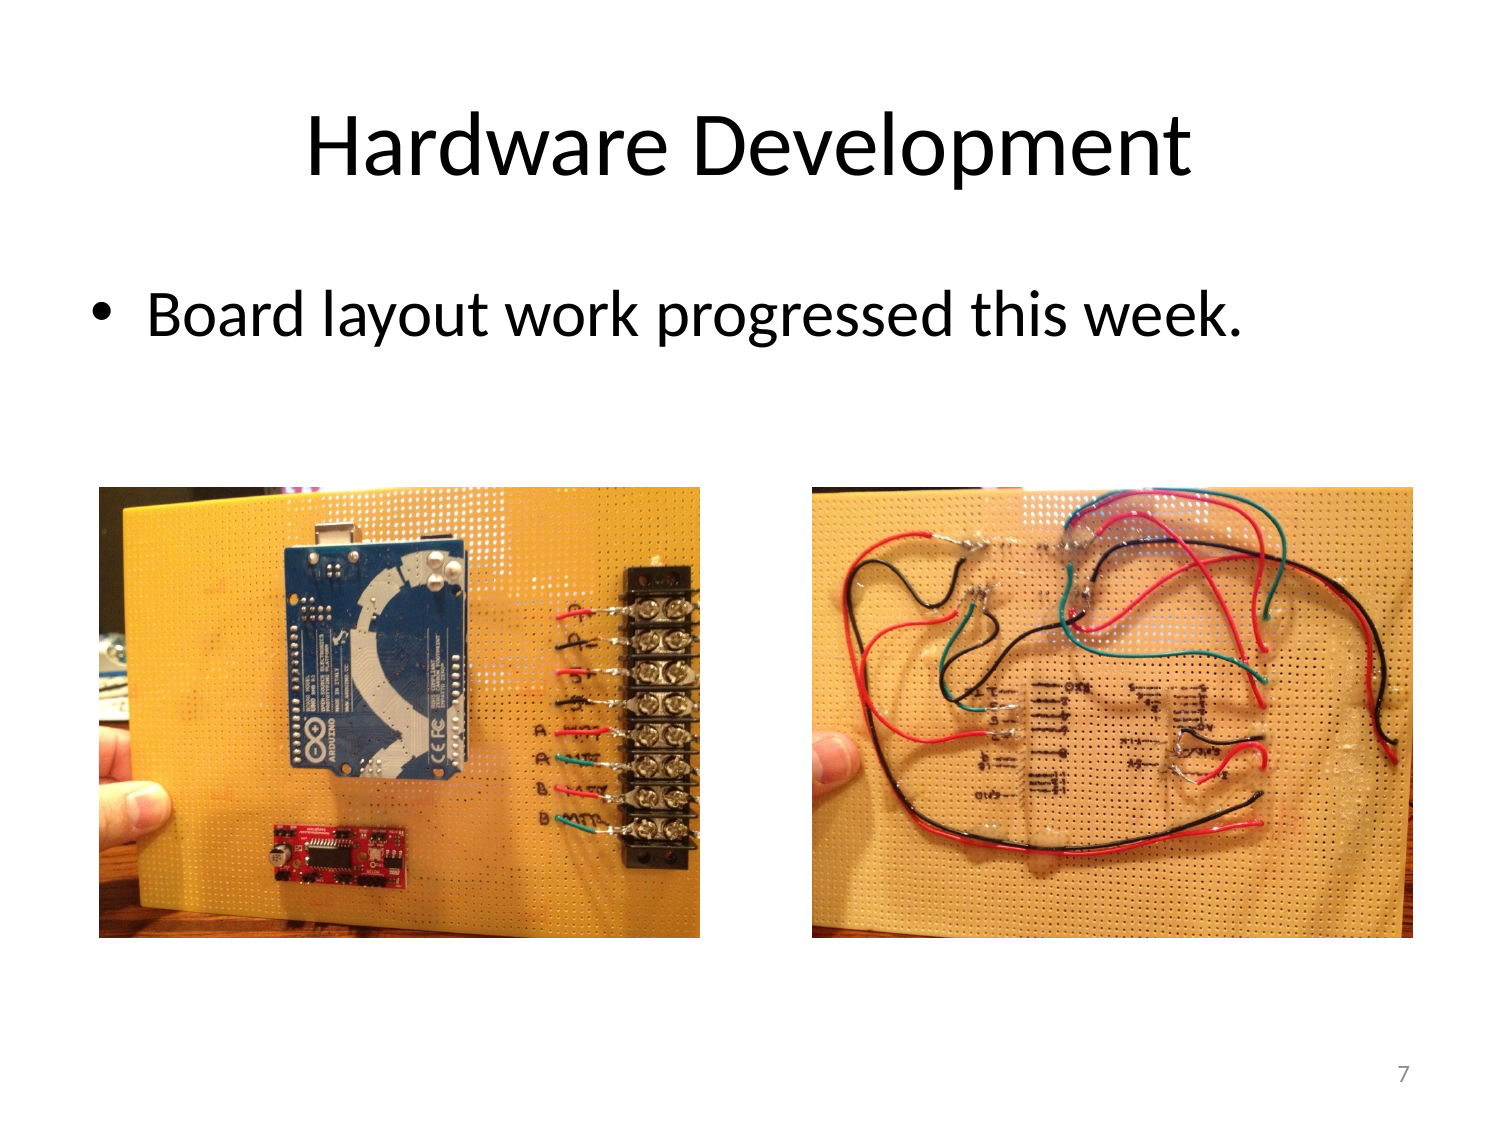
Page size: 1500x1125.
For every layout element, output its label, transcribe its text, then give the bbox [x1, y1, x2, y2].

title Hardware Development [75, 45, 1425, 233]
list Board layout work progressed this week. [75, 262, 1425, 375]
picture [99, 487, 701, 938]
picture [812, 487, 1413, 938]
slide_number 7 [1074, 1042, 1425, 1103]
